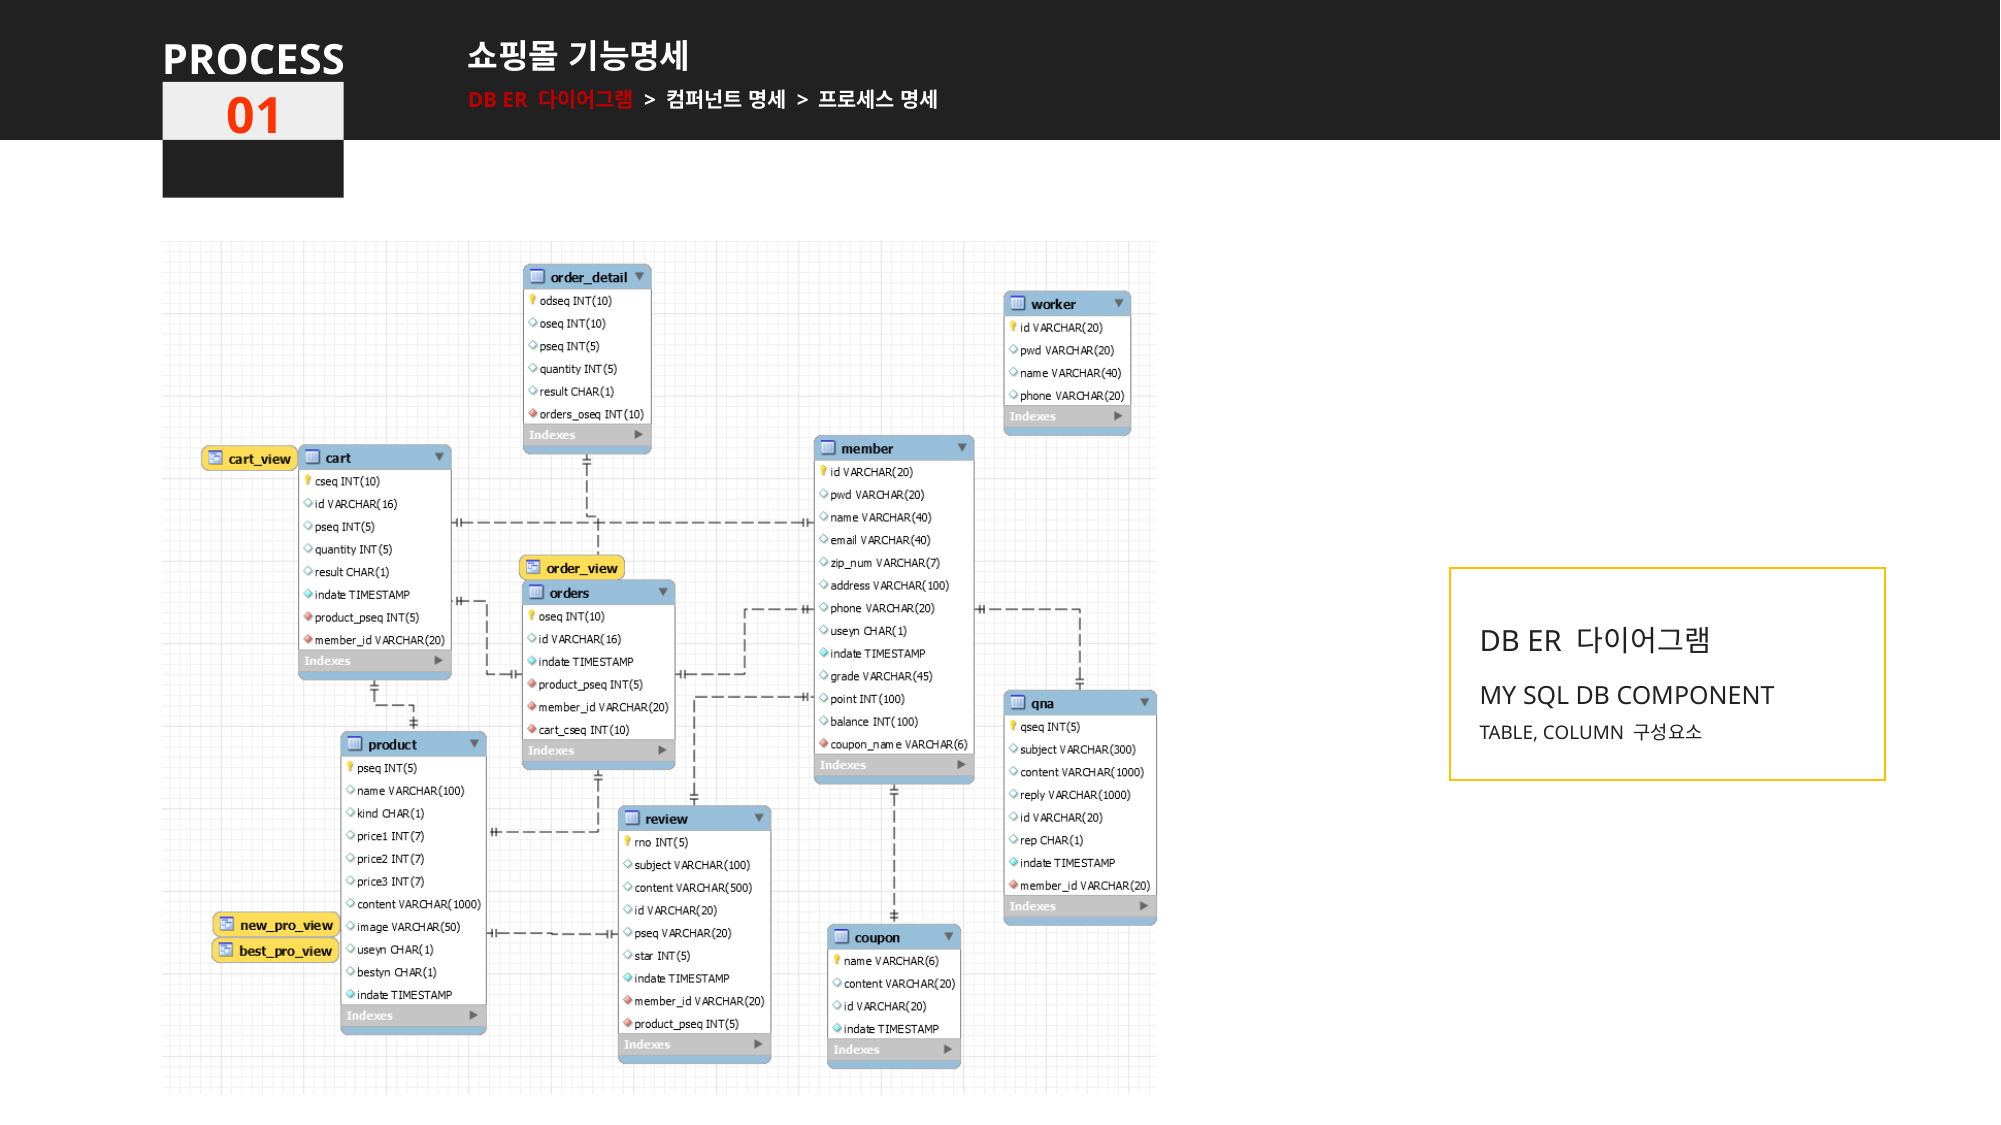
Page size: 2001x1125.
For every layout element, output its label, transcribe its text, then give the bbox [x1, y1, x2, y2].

text_box DB ER 다이어그램 MY SQL DB COMPONENT TABLE, COLUMN 구성요소 [1449, 567, 1886, 781]
text_box [299, 81, 345, 139]
text_box [161, 139, 345, 199]
text_box [161, 81, 211, 139]
text_box 쇼핑몰 기능명세 DB ER 다이어그램 > 컴퍼넌트 명세 > 프로세스 명세 [453, 7, 1245, 120]
text_box [345, 0, 2000, 141]
text_box 01 [211, 75, 299, 151]
picture [162, 241, 1350, 1095]
text_box [0, 0, 161, 141]
text_box PROCESS [147, 0, 360, 91]
